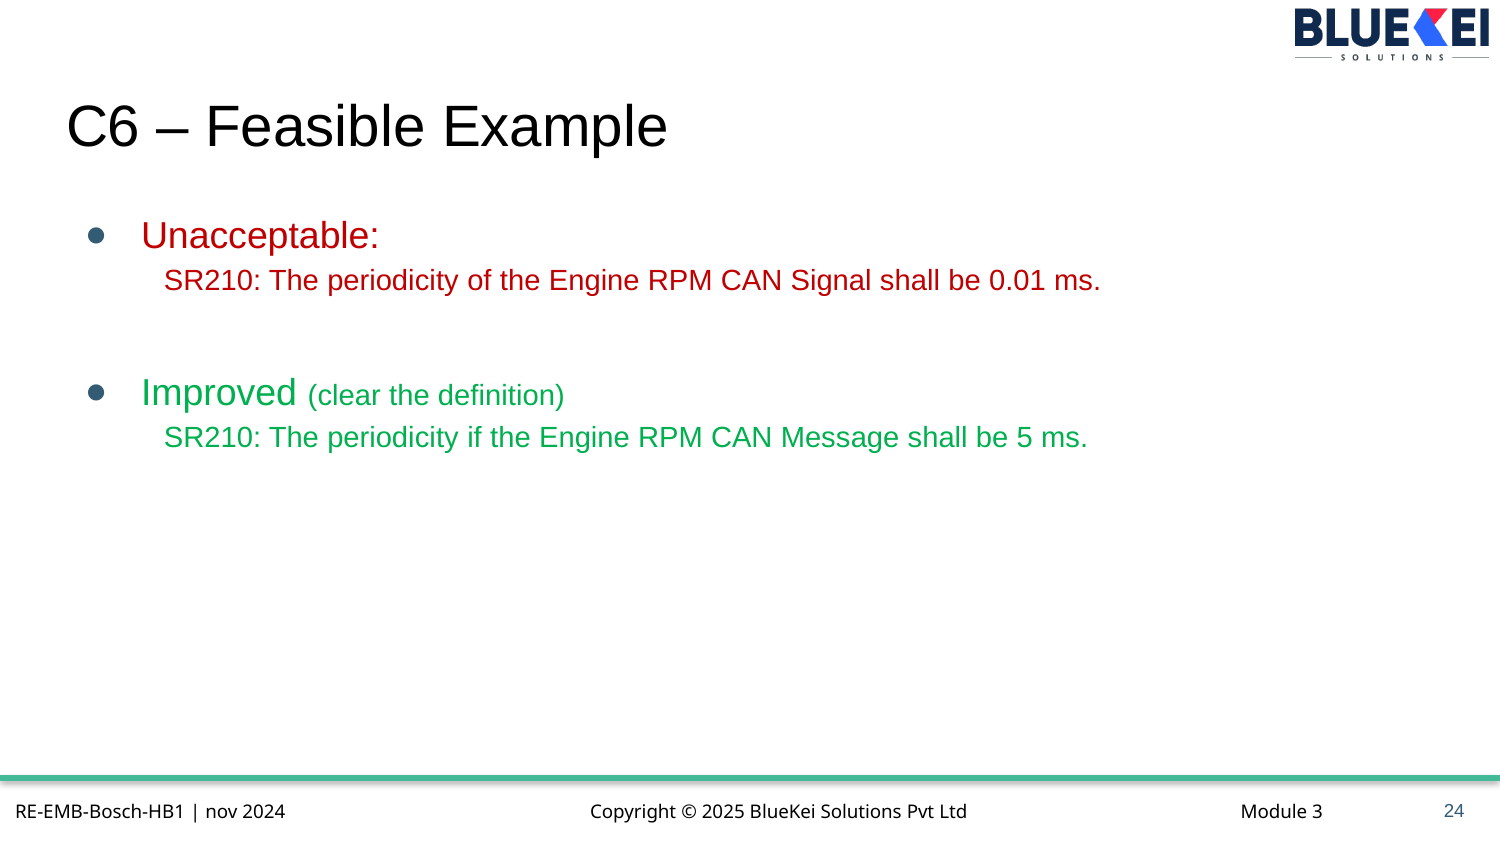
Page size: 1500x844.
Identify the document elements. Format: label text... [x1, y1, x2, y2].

title C6 – Feasible Example [51, 72, 1449, 167]
slide_number 24 [1389, 777, 1480, 842]
list Unacceptable: SR210: The periodicity of the Engine RPM CAN Signal shall be 0.01 ms. Improved (clear the definition) SR210: The periodicity if the Engine RPM CAN Message shall be 5 ms. [51, 189, 1449, 742]
picture [1293, 7, 1491, 63]
